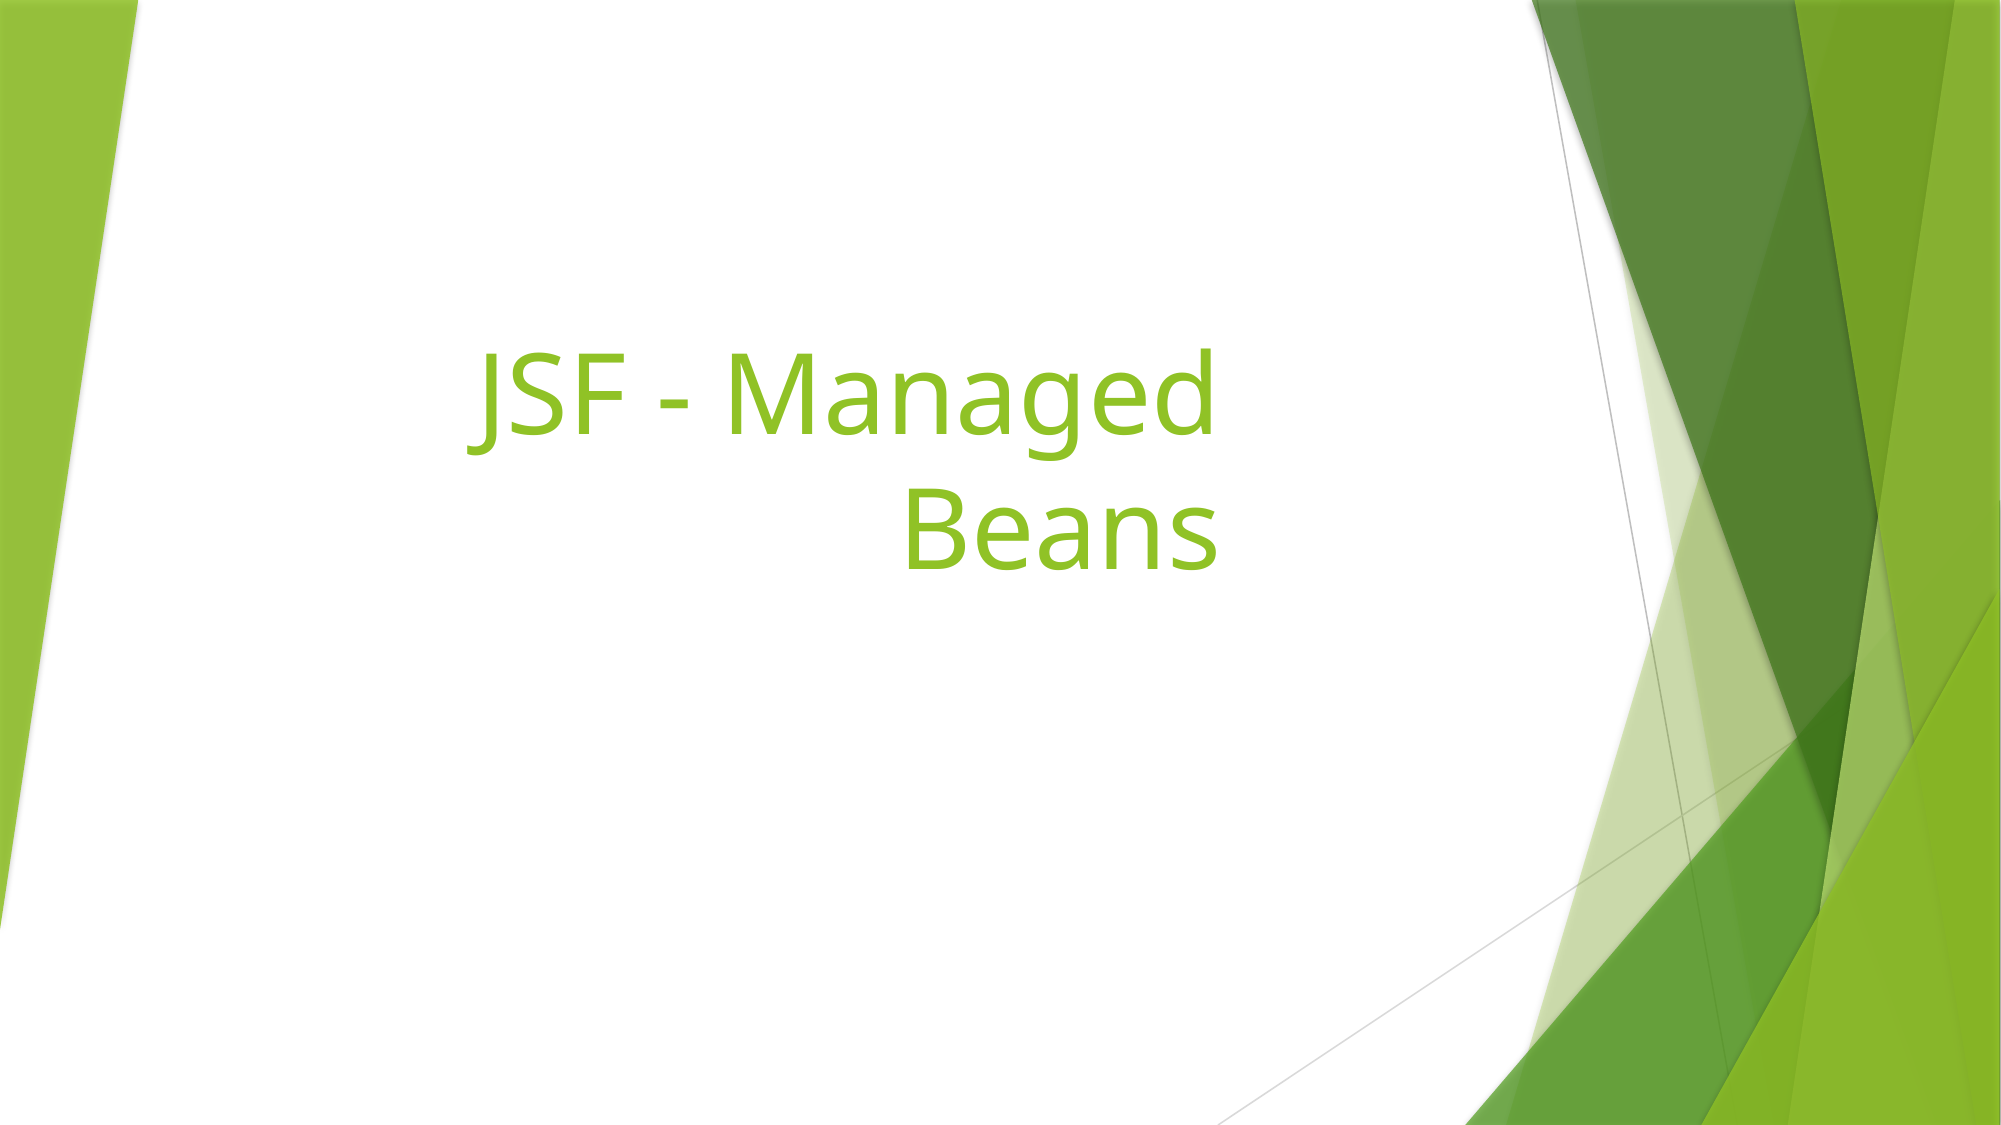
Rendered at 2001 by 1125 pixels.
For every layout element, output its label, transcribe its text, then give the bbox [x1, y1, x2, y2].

title JSF - Managed Beans [147, 343, 1237, 735]
